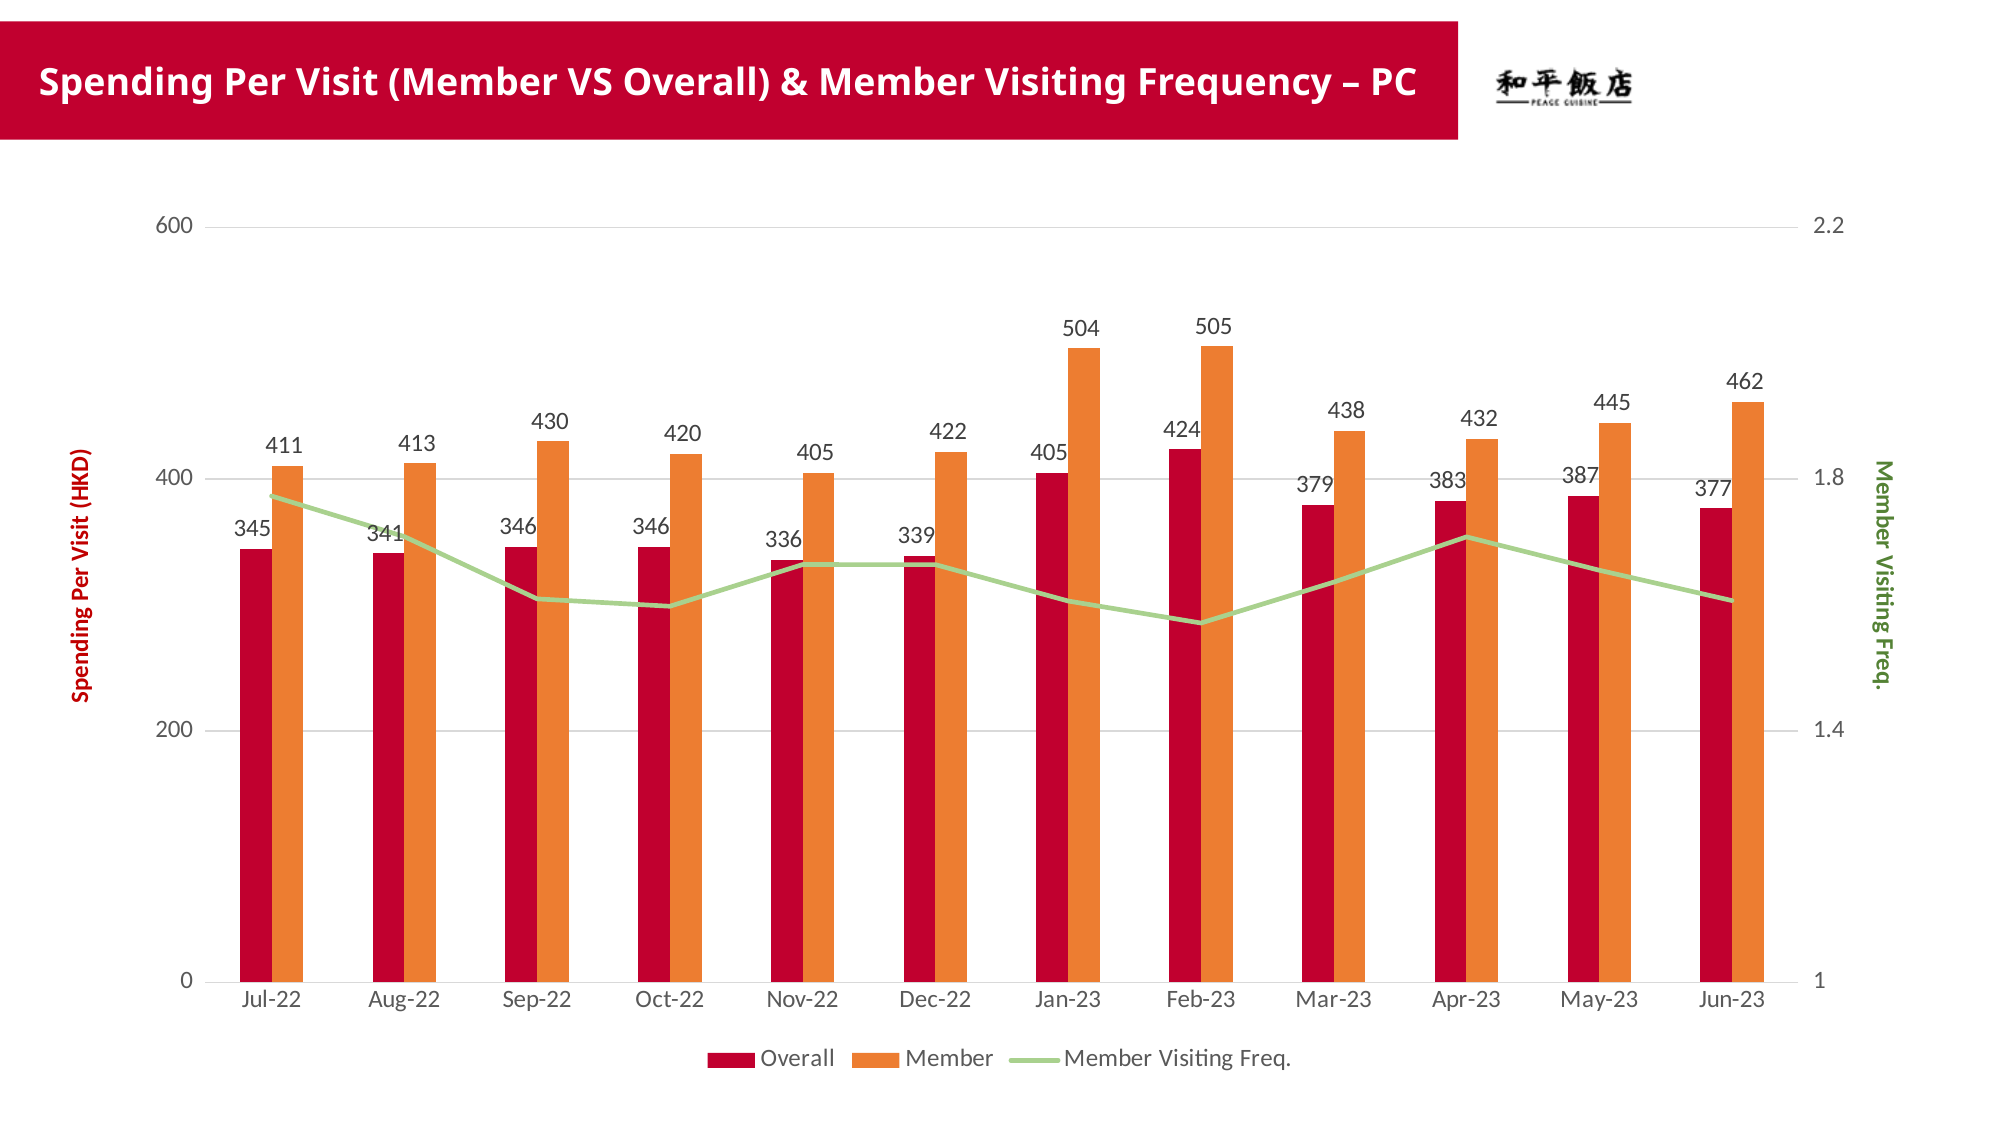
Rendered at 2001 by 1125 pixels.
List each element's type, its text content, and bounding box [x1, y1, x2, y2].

chart [120, 197, 1880, 1079]
picture [1493, 15, 1637, 160]
text_box Spending Per Visit (HKD) [55, 174, 101, 978]
text_box Member Visiting Freq. [1864, 174, 1910, 978]
text_box Spending Per Visit (Member VS Overall) & Member Visiting Frequency – PC [0, 20, 1459, 141]
